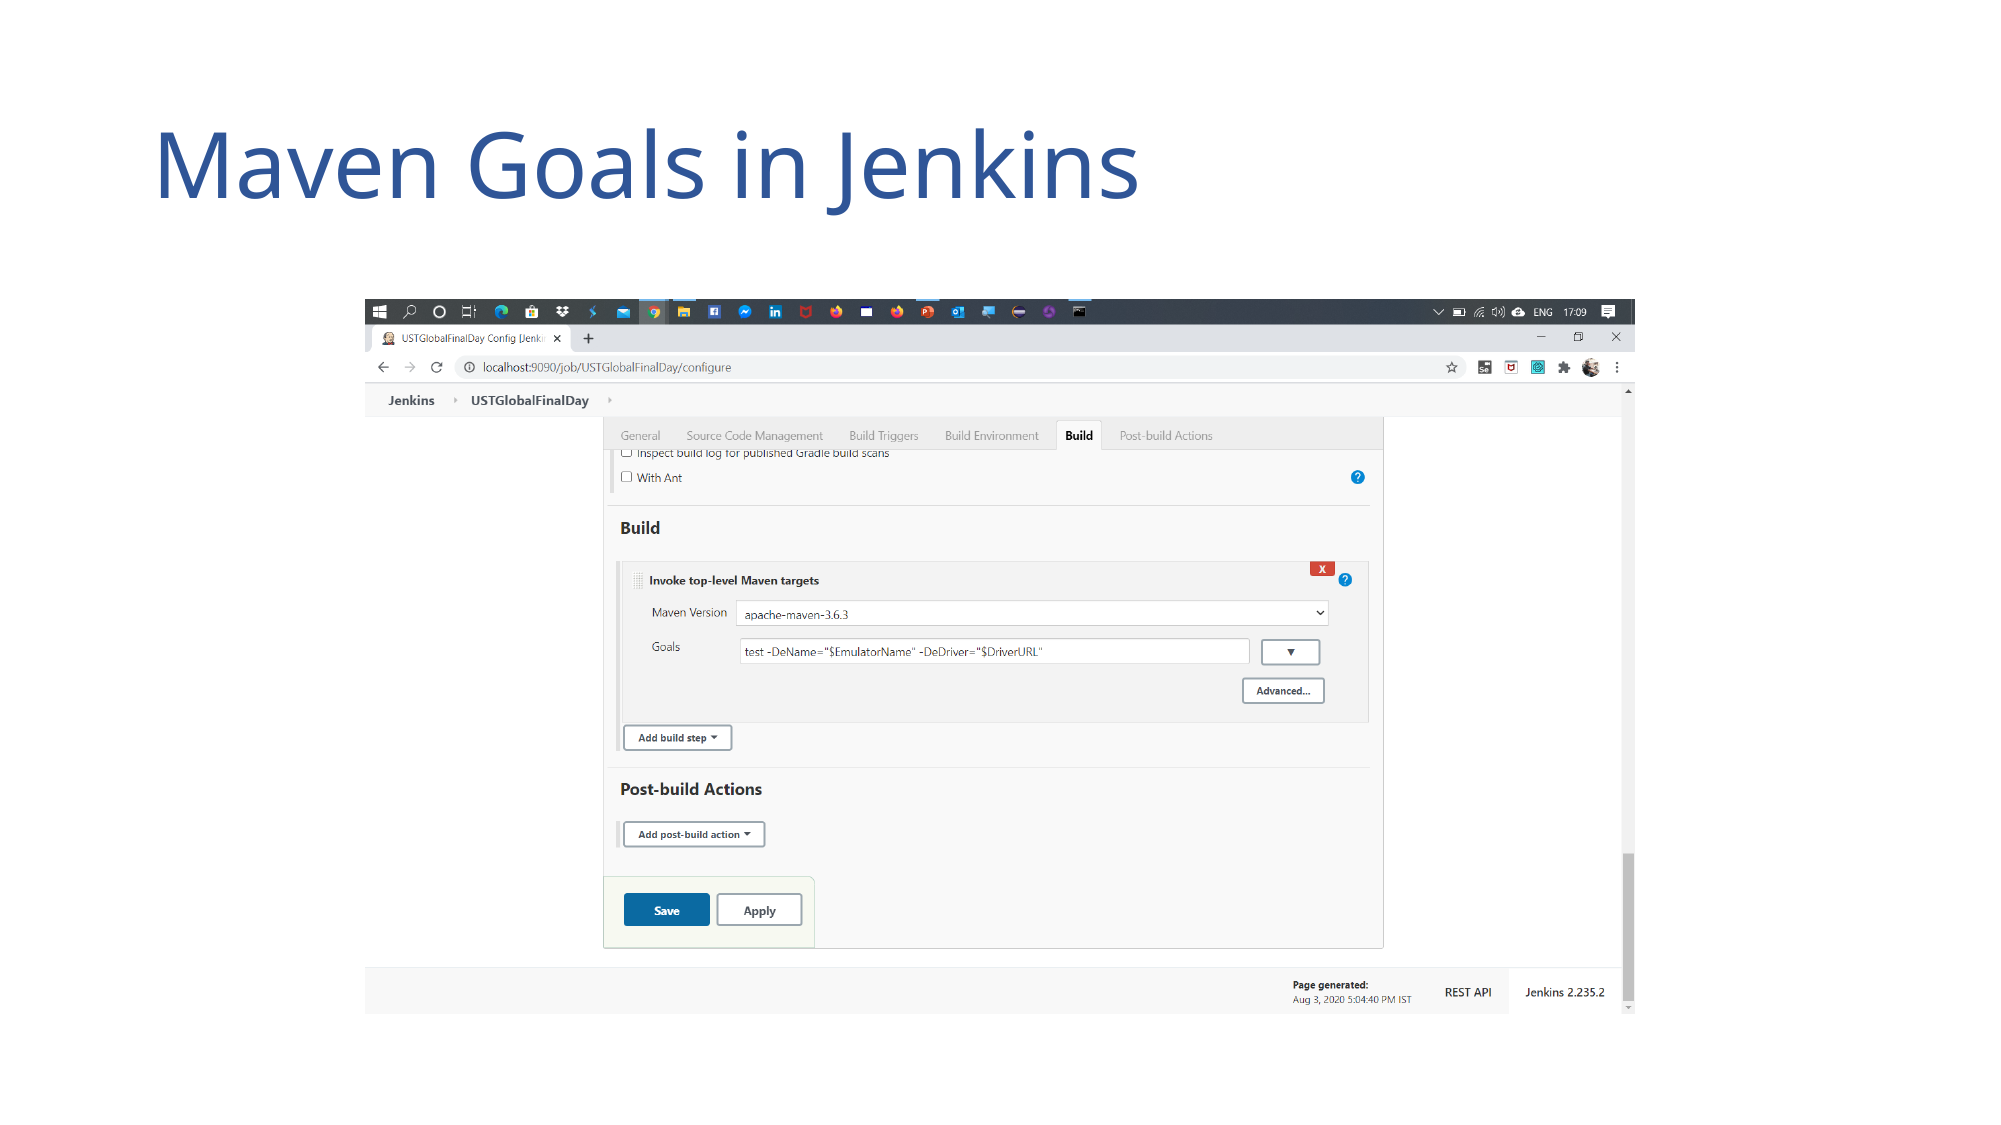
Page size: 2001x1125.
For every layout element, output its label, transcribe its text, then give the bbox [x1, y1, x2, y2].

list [365, 299, 1635, 1014]
title Maven Goals in Jenkins [137, 59, 1863, 278]
